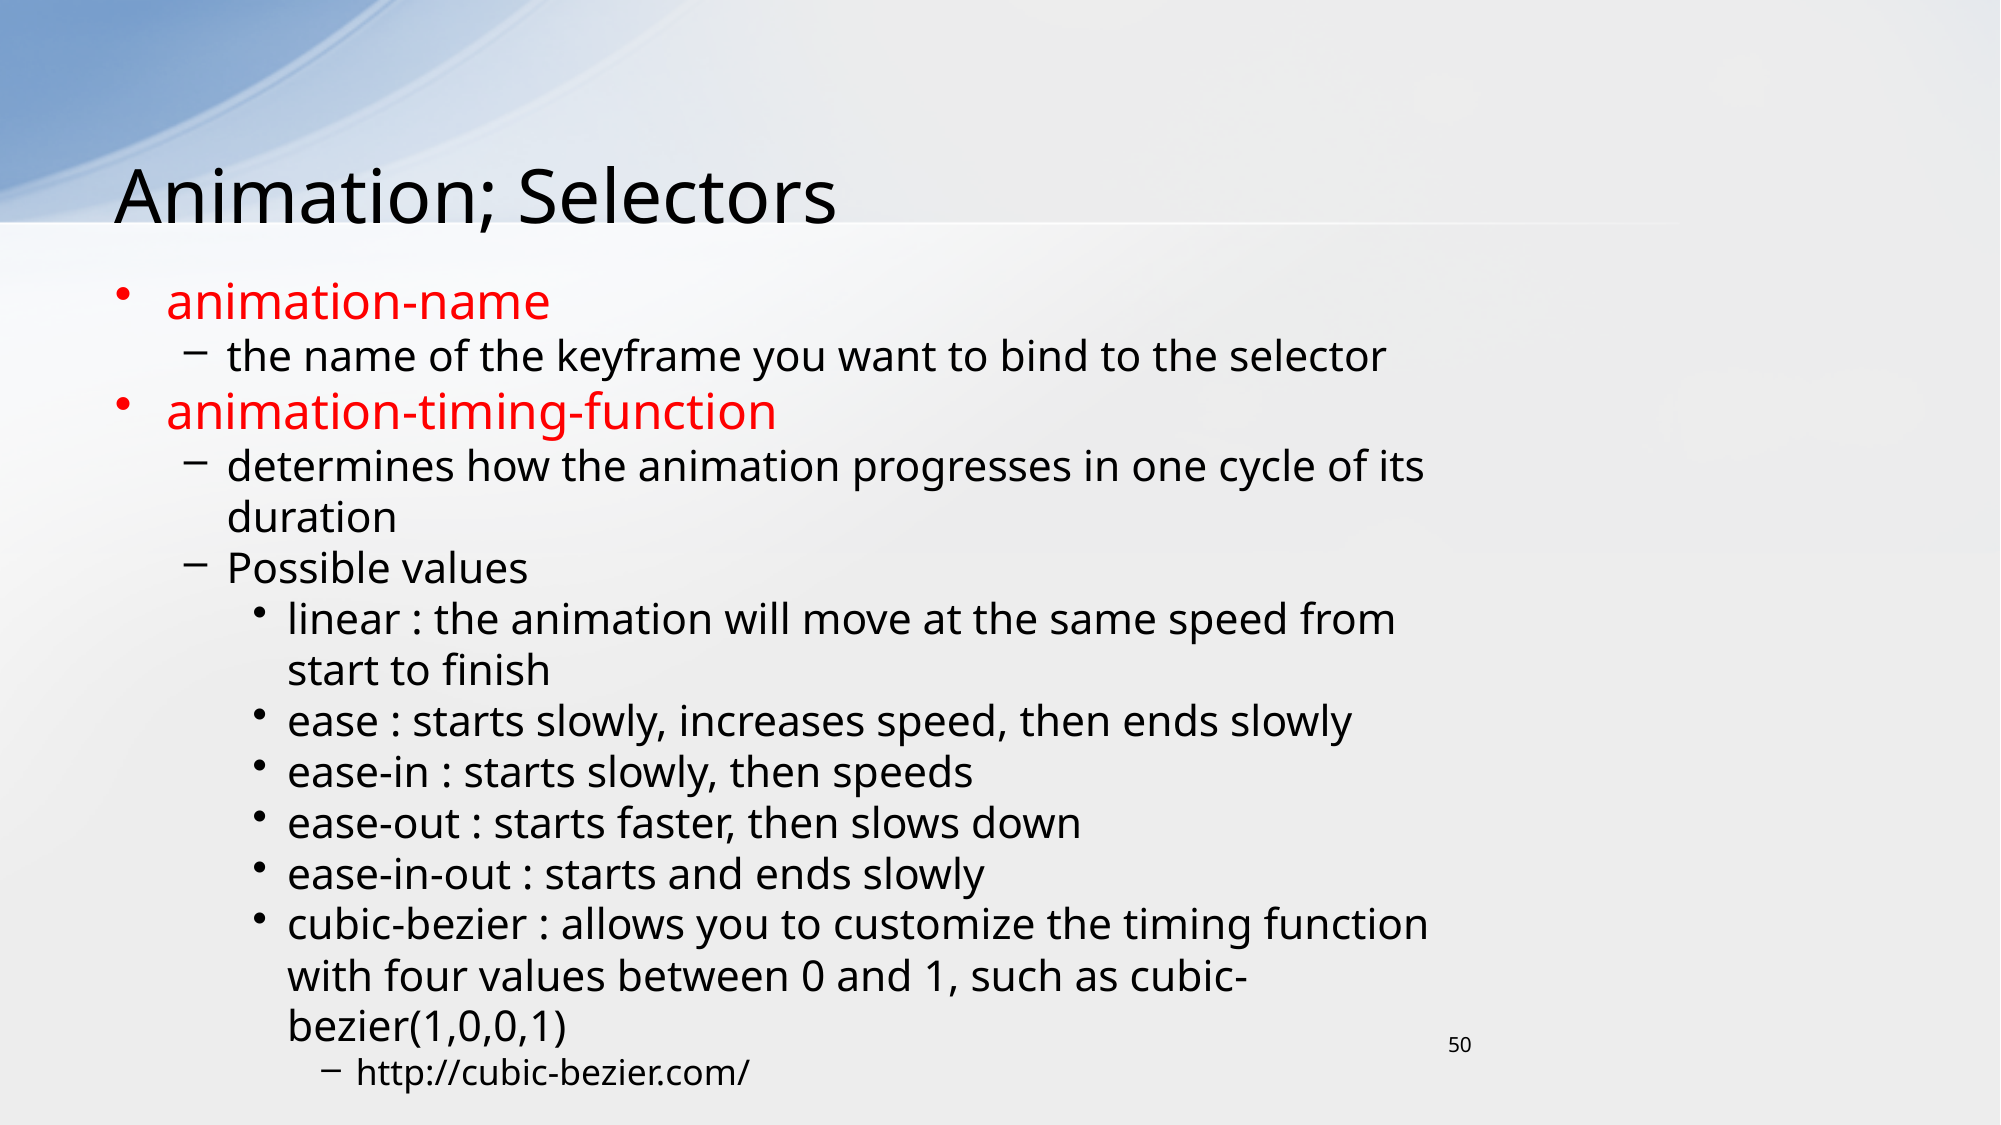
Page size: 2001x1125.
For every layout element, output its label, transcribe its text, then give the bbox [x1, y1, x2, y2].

slide_number 50 [1433, 1024, 1900, 1103]
list animation-name the name of the keyframe you want to bind to the selector animation-timing-function determines how the animation progresses in one cycle of its duration Possible values linear : the animation will move at the same speed from start to finish ease : starts slowly, increases speed, then ends slowly ease-in : starts slowly, then speeds ease-out : starts faster, then slows down ease-in-out : starts and ends slowly cubic-bezier : allows you to customize the timing function with four values between 0 and 1, such as cubic-bezier(1,0,0,1) http://cubic-bezier.com/ [99, 262, 1450, 1103]
picture [0, 0, 2000, 1125]
title Animation; Selectors [99, 58, 1900, 247]
